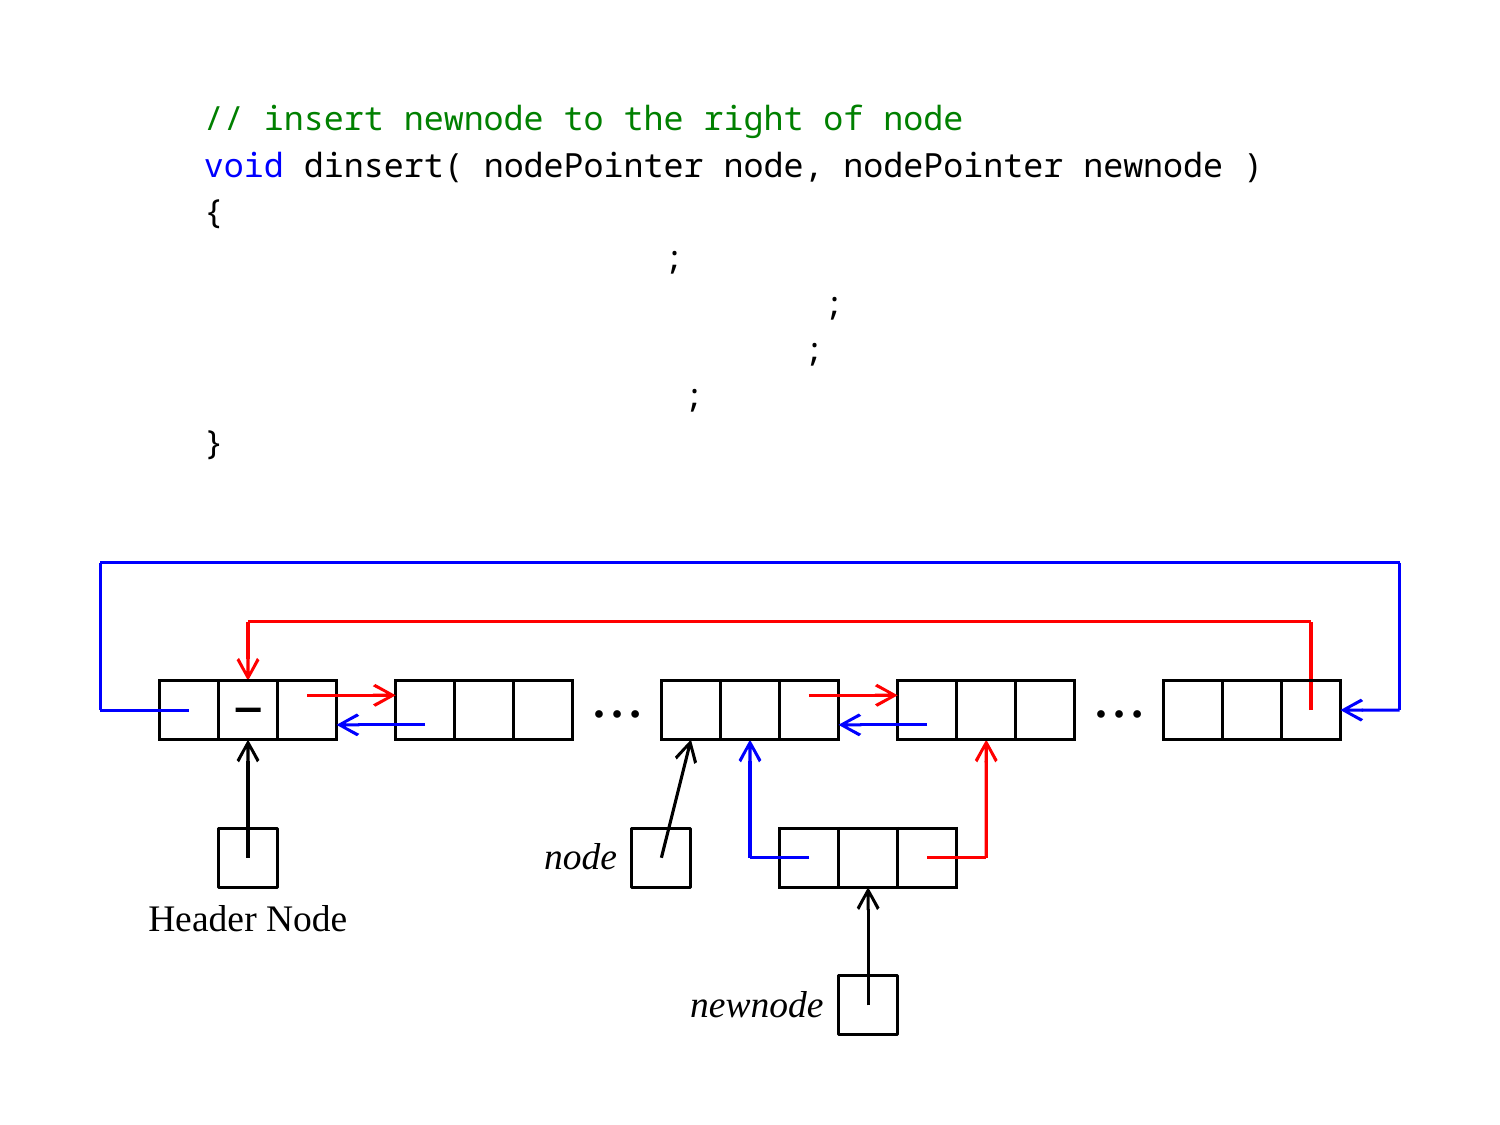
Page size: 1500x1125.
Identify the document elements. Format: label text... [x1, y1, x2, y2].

text_box newnode [661, 975, 836, 1035]
text_box [895, 678, 959, 712]
text_box [394, 678, 457, 712]
table_header [663, 682, 719, 738]
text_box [661, 739, 692, 858]
table_header [811, 704, 837, 708]
table_header [397, 734, 423, 738]
table_header [781, 830, 837, 886]
text_box [423, 708, 486, 742]
text_box [246, 678, 309, 712]
table_header [811, 682, 837, 694]
text_box ⋯ [1074, 680, 1164, 740]
table_header [1283, 682, 1339, 738]
table_header [309, 704, 335, 708]
table_header [515, 682, 571, 738]
text_box [216, 826, 280, 889]
text_box ⋯ [572, 680, 662, 740]
text_box node [513, 828, 630, 888]
text_box [836, 974, 900, 1037]
text_box [777, 708, 841, 742]
table_header [397, 712, 423, 723]
text_box Header Node [129, 887, 367, 947]
table_header [1165, 682, 1221, 738]
table_header [309, 682, 335, 694]
table_header [840, 830, 896, 886]
table_header − [220, 682, 275, 738]
table_header [722, 682, 777, 738]
text_box [748, 678, 811, 712]
table_header [161, 682, 217, 738]
table_header [1017, 682, 1073, 738]
text_box [925, 708, 988, 742]
text_box [275, 708, 339, 742]
text_box [630, 826, 693, 889]
list // insert newnode to the right of node void dinsert( nodePointer node, nodePointer newnode ) { newnode->left = node; newnode->right = node->right; node->right->left = newnode; node->right = newnode; } [188, 89, 1312, 475]
table_header [1224, 682, 1280, 738]
table_header [959, 682, 1014, 738]
table_header [899, 734, 925, 738]
table_header [899, 830, 955, 886]
table_header [457, 682, 512, 738]
table_header [899, 712, 925, 723]
